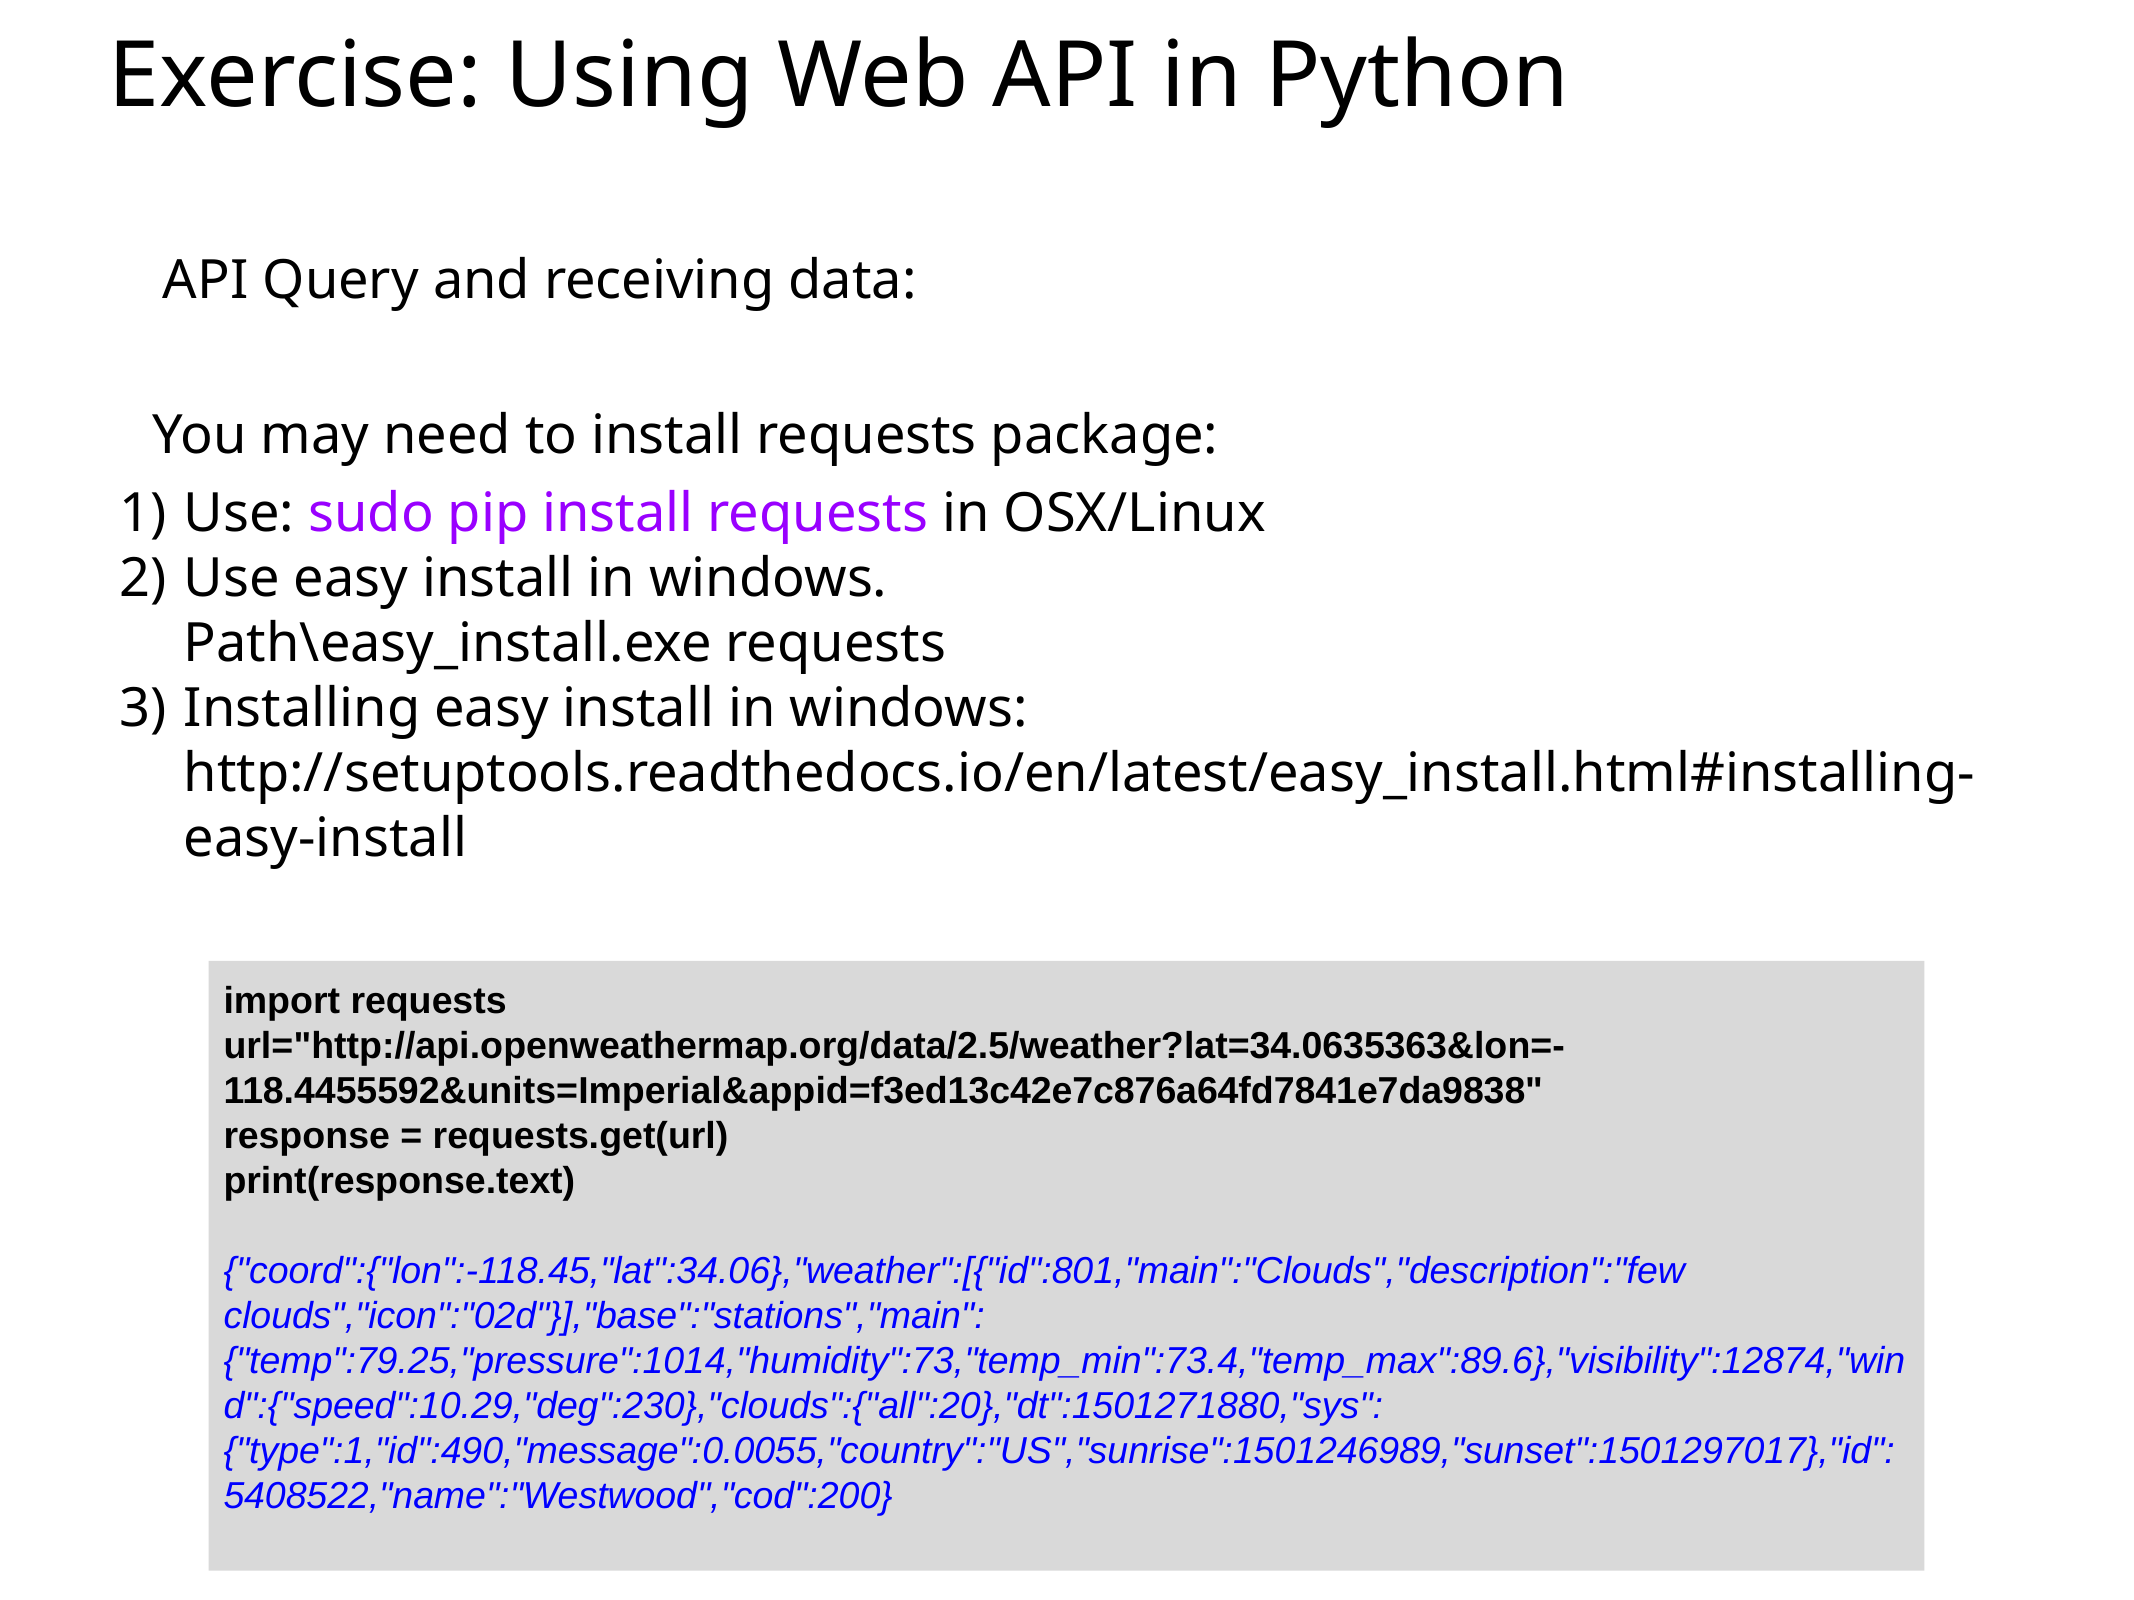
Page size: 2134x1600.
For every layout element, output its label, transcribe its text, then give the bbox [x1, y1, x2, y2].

list API Query and receiving data: You may need to install requests package: Use: sudo pip install requests in OSX/Linux Use easy install in windows. Path\easy_install.exe requests Installing easy install in windows: http://setuptools.readthedocs.io/en/latest/easy_install.html#installing-easy-install [93, 229, 2078, 1600]
text_box import requests url="http://api.openweathermap.org/data/2.5/weather?lat=34.0635363&lon=-118.4455592&units=Imperial&appid=f3ed13c42e7c876a64fd7841e7da9838" response = requests.get(url) print(response.text) {"coord":{"lon":-118.45,"lat":34.06},"weather":[{"id":801,"main":"Clouds","description":"few clouds","icon":"02d"}],"base":"stations","main":{"temp":79.25,"pressure":1014,"humidity":73,"temp_min":73.4,"temp_max":89.6},"visibility":12874,"wind":{"speed":10.29,"deg":230},"clouds":{"all":20},"dt":1501271880,"sys":{"type":1,"id":490,"message":0.0055,"country":"US","sunrise":1501246989,"sunset":1501297017},"id":5408522,"name":"Westwood","cod":200} [208, 960, 1925, 1571]
title Exercise: Using Web API in Python [93, 0, 2040, 229]
